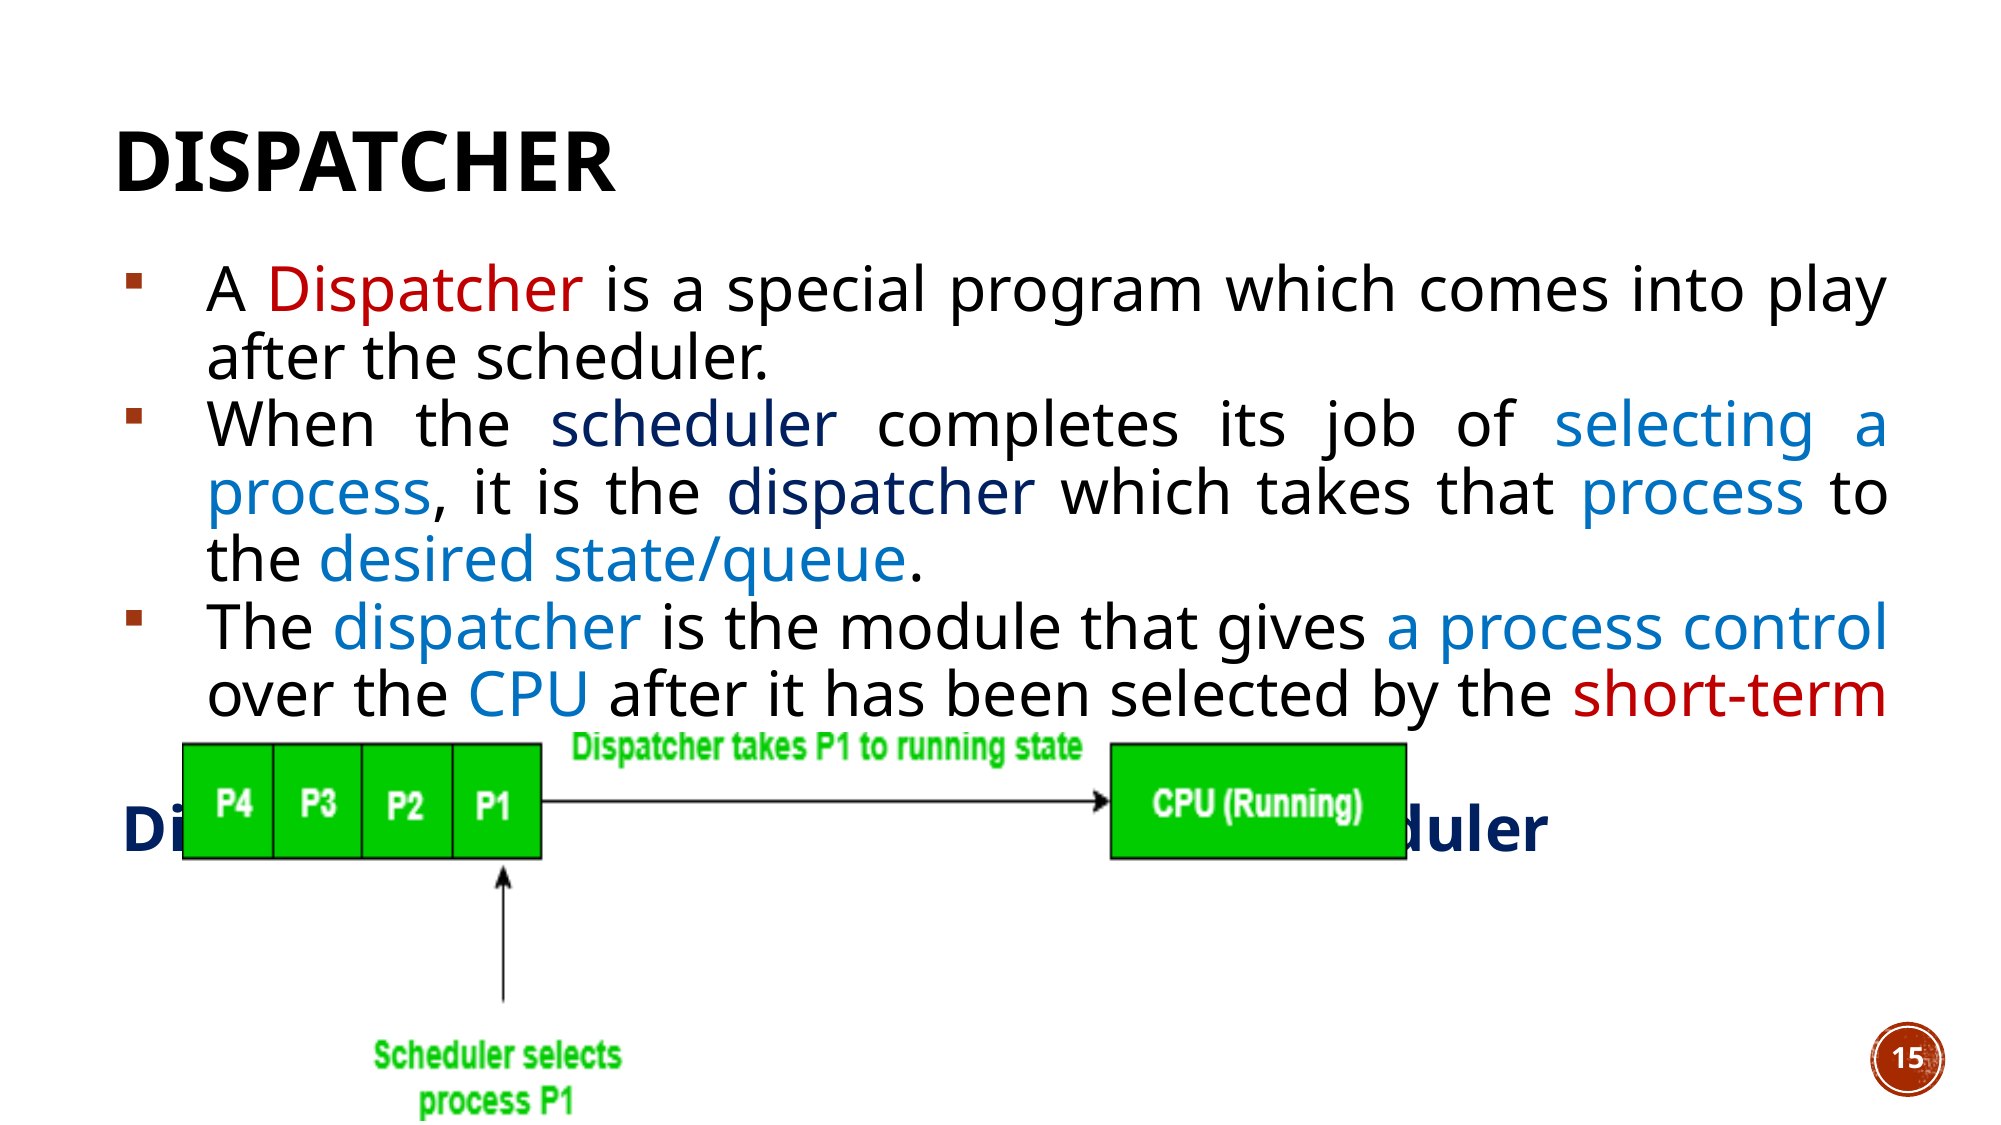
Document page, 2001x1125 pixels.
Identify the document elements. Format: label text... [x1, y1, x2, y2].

title Dispatcher [97, 79, 1905, 250]
slide_number 15 [1855, 1028, 1961, 1089]
list A Dispatcher is a special program which comes into play after the scheduler. When the scheduler completes its job of selecting a process, it is the dispatcher which takes that process to the desired state/queue. The dispatcher is the module that gives a process control over the CPU after it has been selected by the short-term scheduler. Difference between Dispatcher and Scheduler [97, 250, 1905, 1089]
picture [182, 732, 1408, 1121]
